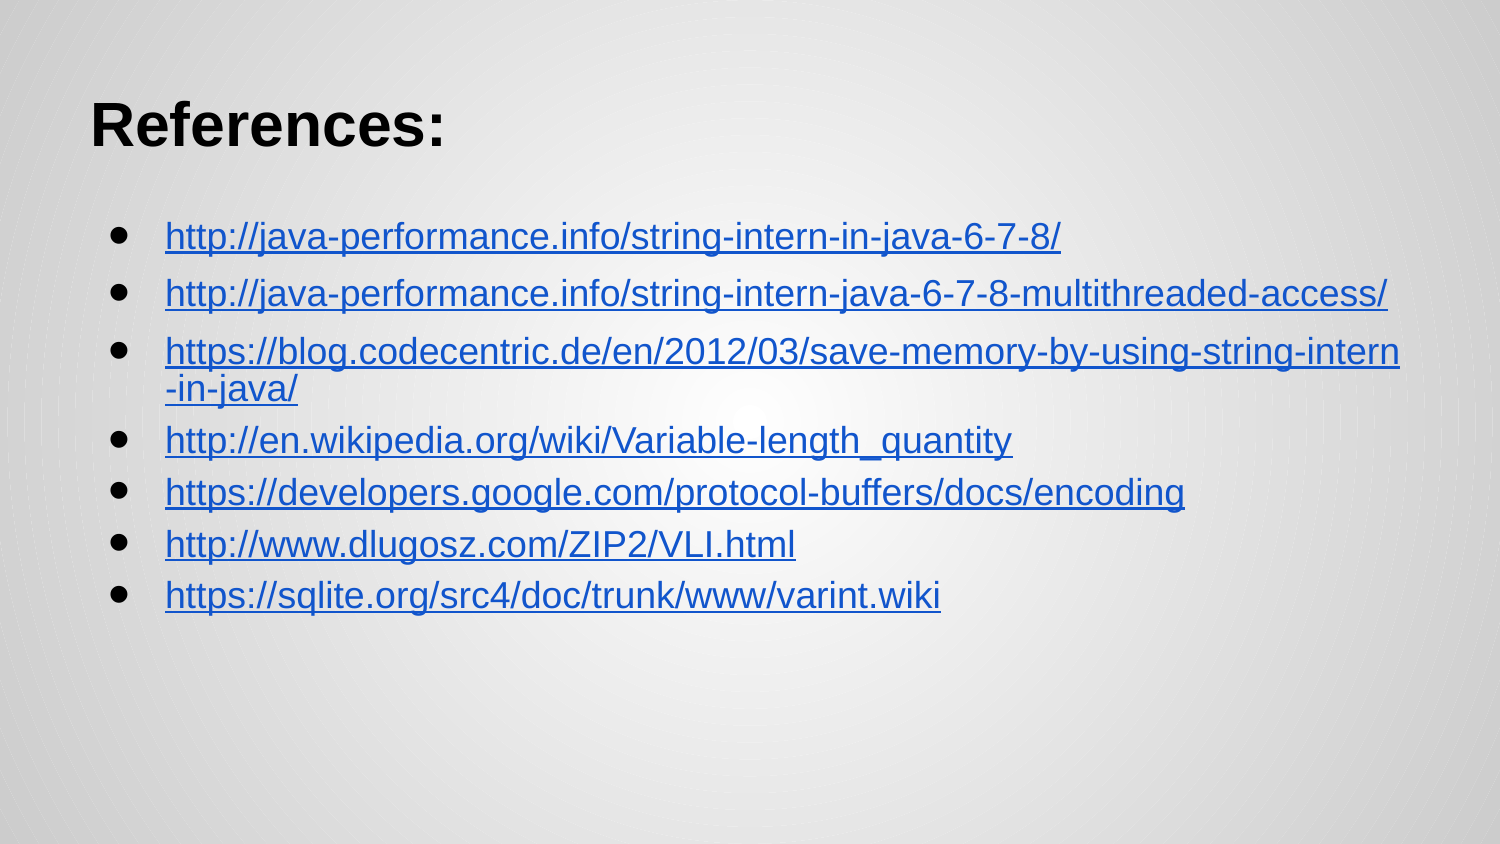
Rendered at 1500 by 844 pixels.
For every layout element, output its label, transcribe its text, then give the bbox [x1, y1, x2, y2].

title References: [75, 33, 1425, 175]
list http://java-performance.info/string-intern-in-java-6-7-8/ http://java-performance.info/string-intern-java-6-7-8-multithreaded-access/ https://blog.codecentric.de/en/2012/03/save-memory-by-using-string-intern-in-java/ http://en.wikipedia.org/wiki/Variable-length_quantity https://developers.google.com/protocol-buffers/docs/encoding http://www.dlugosz.com/ZIP2/VLI.html https://sqlite.org/src4/doc/trunk/www/varint.wiki [75, 196, 1425, 808]
